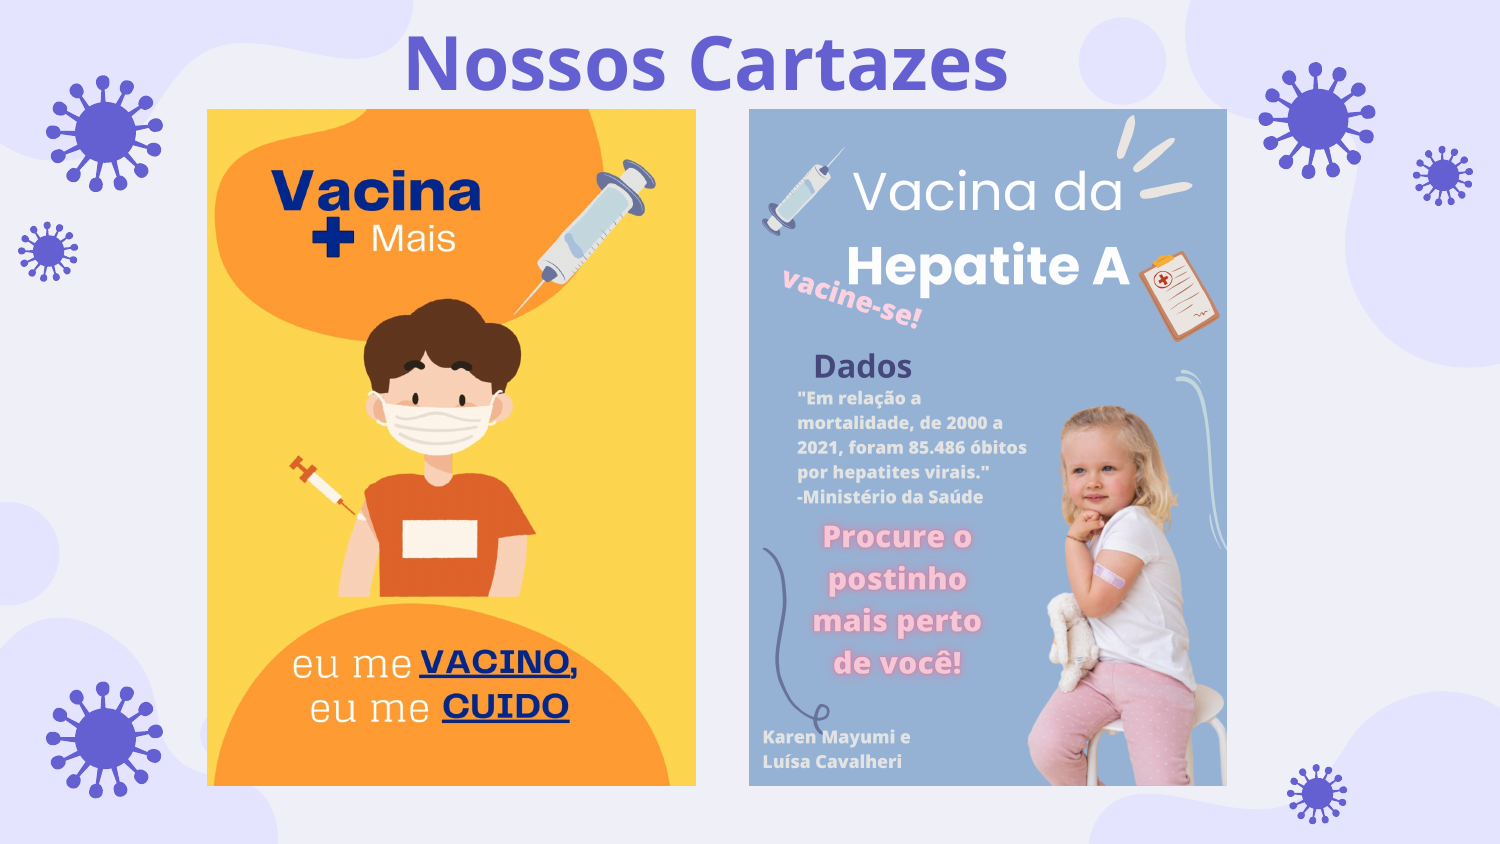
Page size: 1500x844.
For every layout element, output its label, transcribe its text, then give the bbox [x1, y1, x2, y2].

picture [207, 109, 696, 786]
title Nossos Cartazes [387, 14, 1500, 145]
picture [748, 109, 1227, 786]
